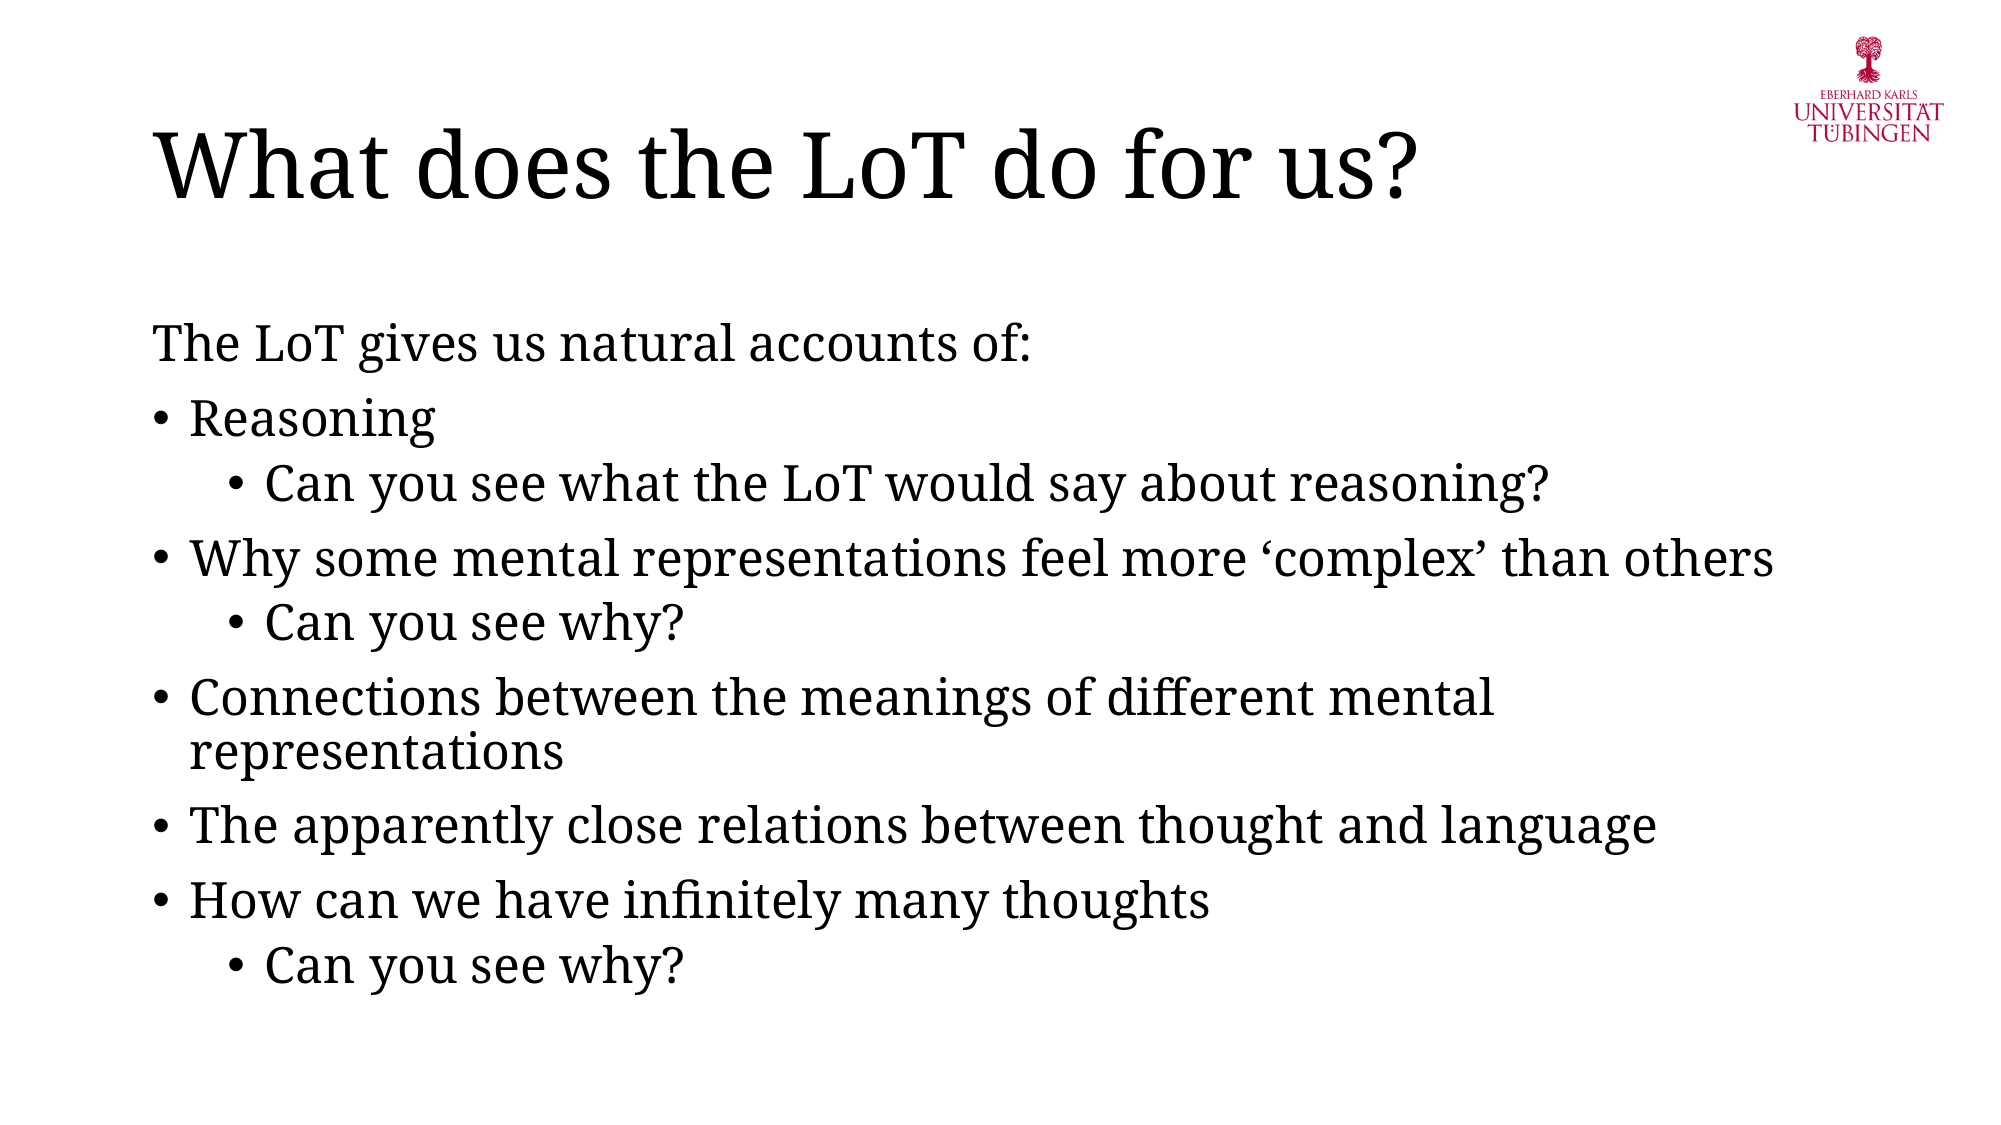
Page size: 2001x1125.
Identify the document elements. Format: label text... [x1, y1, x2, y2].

picture [1790, 33, 1947, 145]
title What does the LoT do for us? [137, 59, 1863, 278]
list The LoT gives us natural accounts of: Reasoning Can you see what the LoT would say about reasoning? Why some mental representations feel more ‘complex’ than others Can you see why? Connections between the meanings of different mental representations The apparently close relations between thought and language How can we have infinitely many thoughts Can you see why? [137, 299, 1863, 1014]
